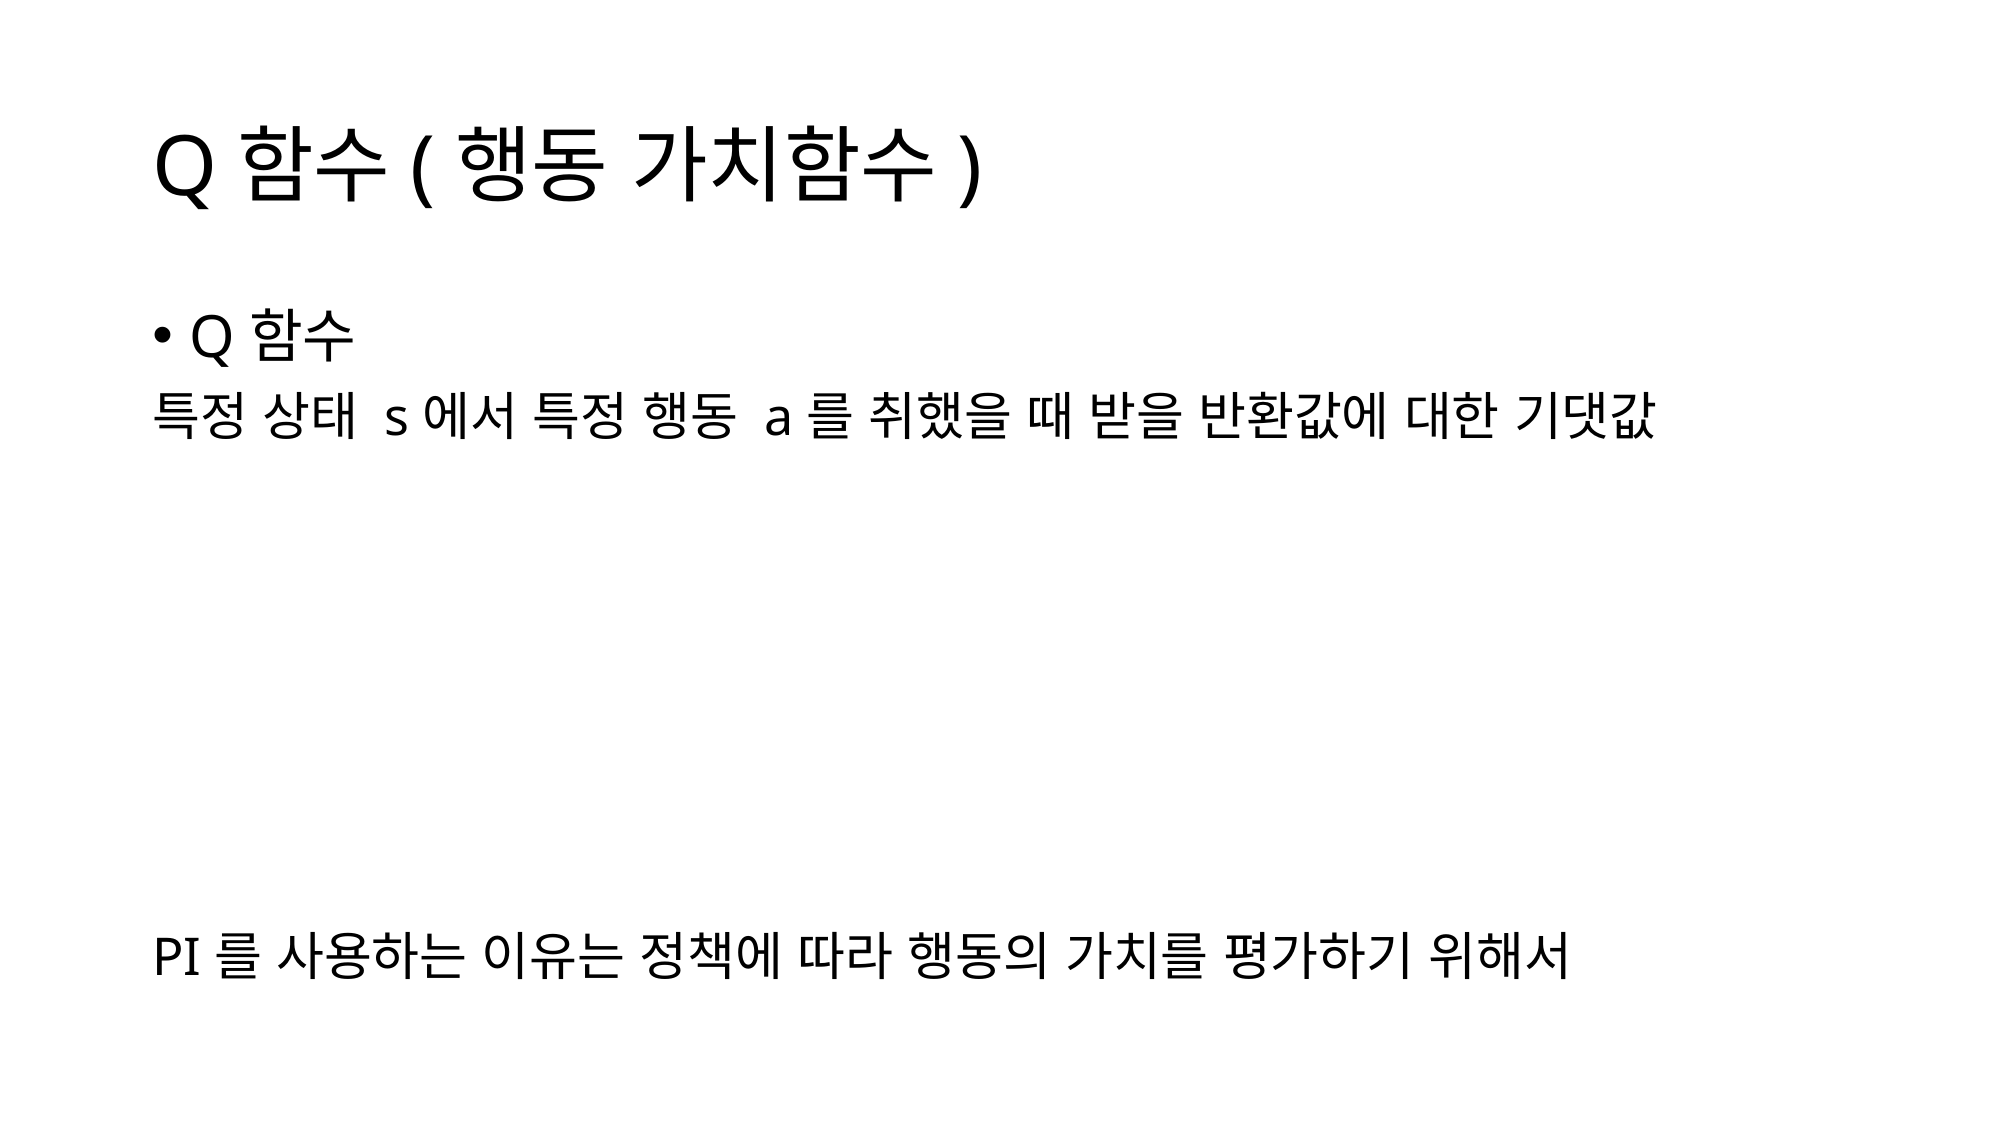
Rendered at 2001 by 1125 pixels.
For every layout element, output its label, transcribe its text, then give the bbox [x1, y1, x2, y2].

title Q함수(행동 가치함수) [137, 59, 1863, 278]
